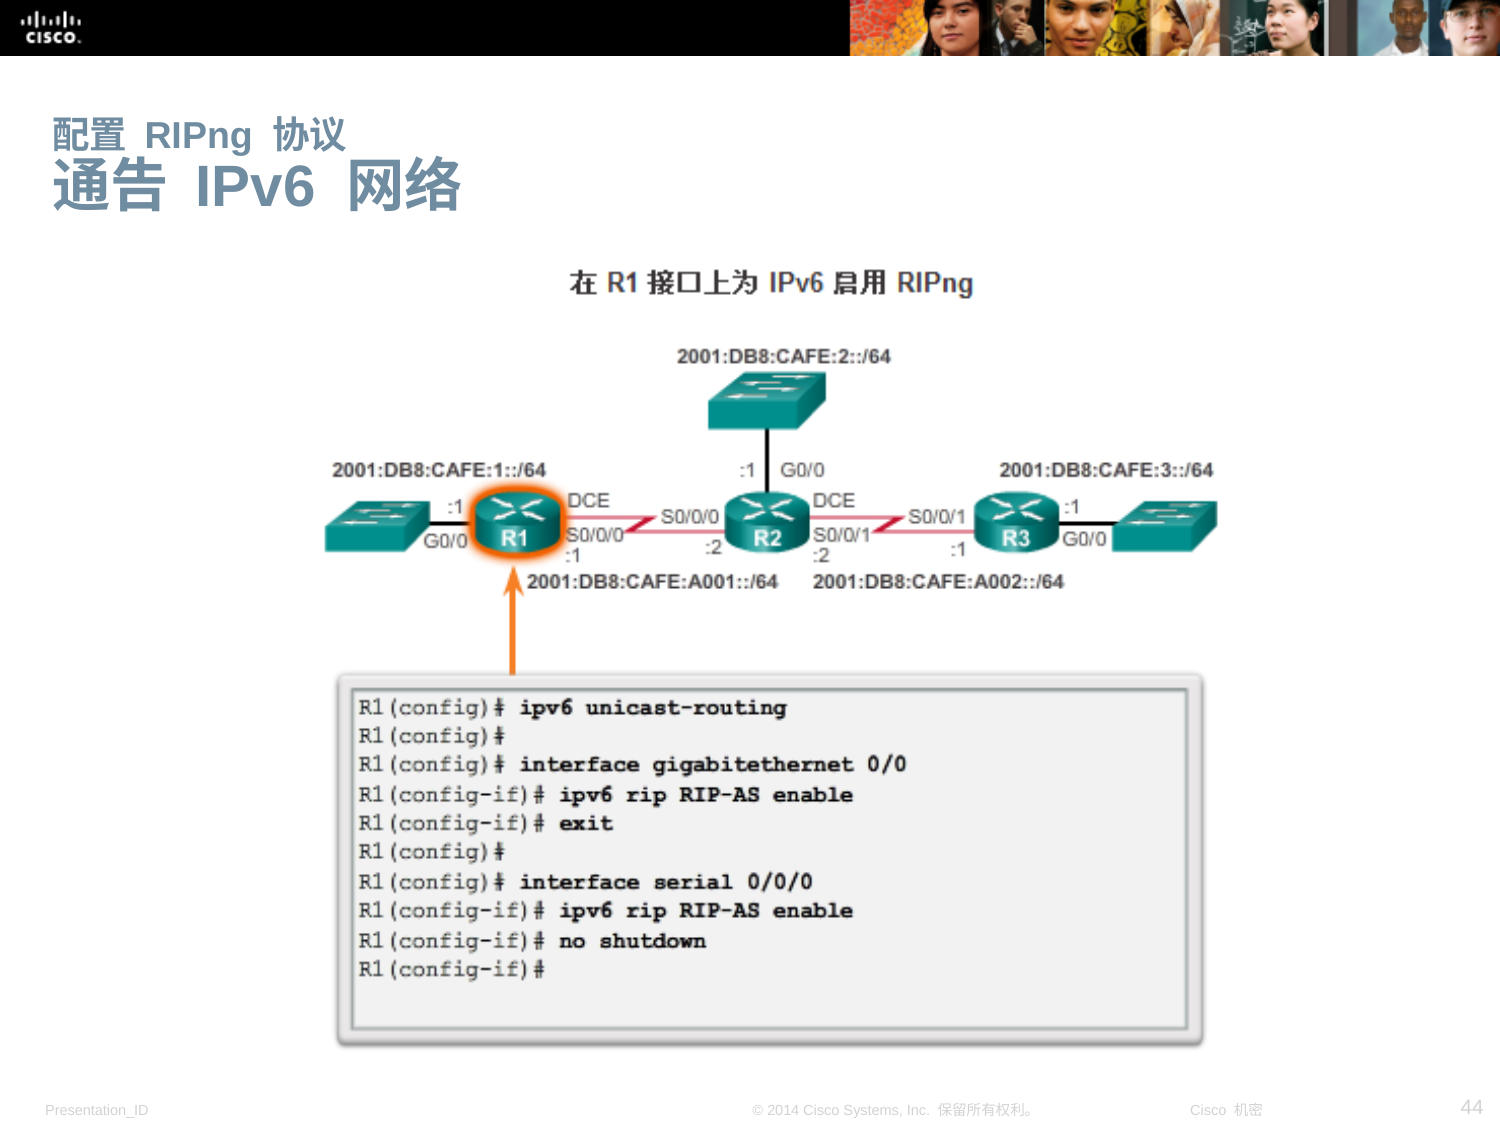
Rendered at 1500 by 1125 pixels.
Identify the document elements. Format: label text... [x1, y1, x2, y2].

title 配置 RIPng 协议 通告 IPv6 网络 [38, 80, 1427, 227]
picture [0, 0, 1500, 56]
picture [299, 244, 1228, 1072]
